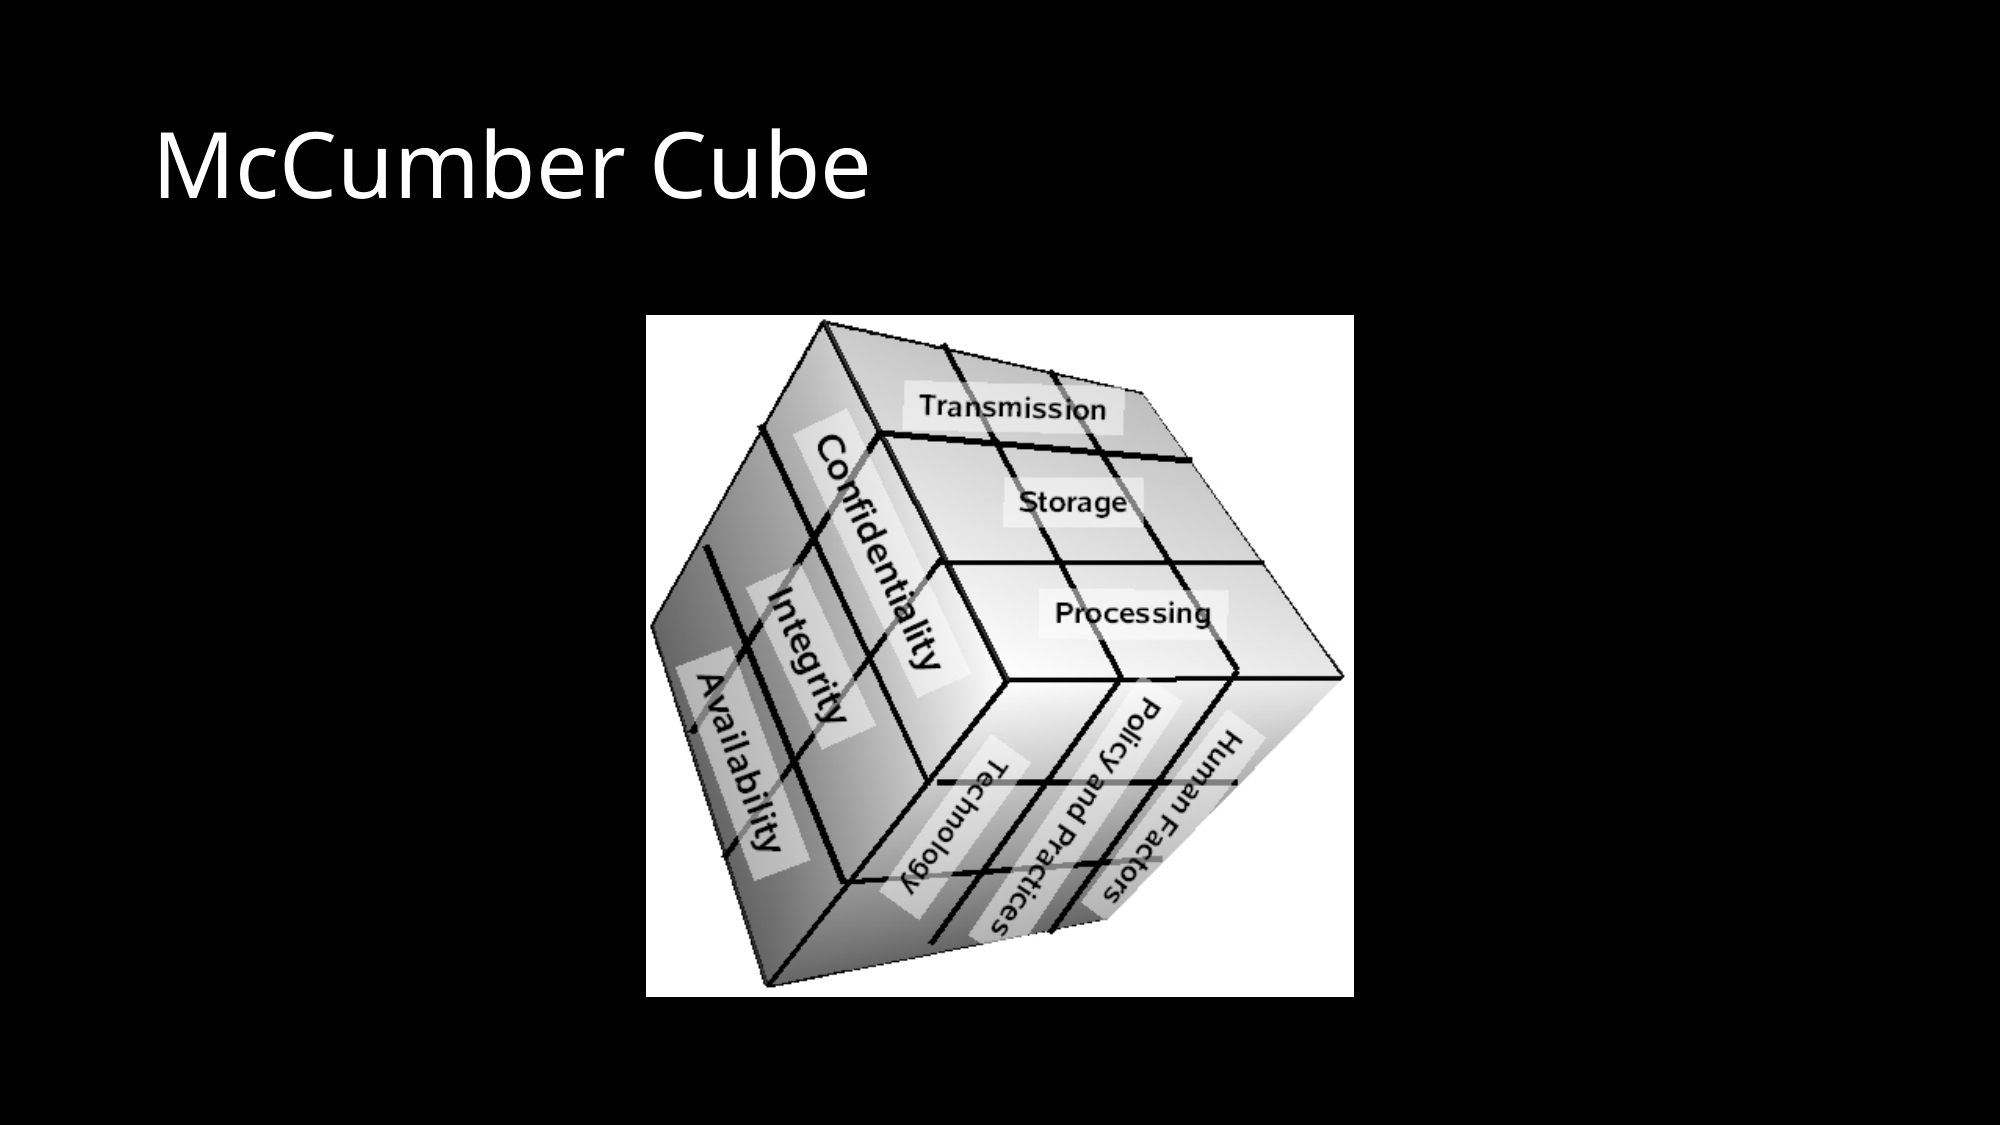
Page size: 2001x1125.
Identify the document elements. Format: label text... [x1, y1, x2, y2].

title McCumber Cube [137, 59, 1863, 278]
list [646, 315, 1354, 997]
